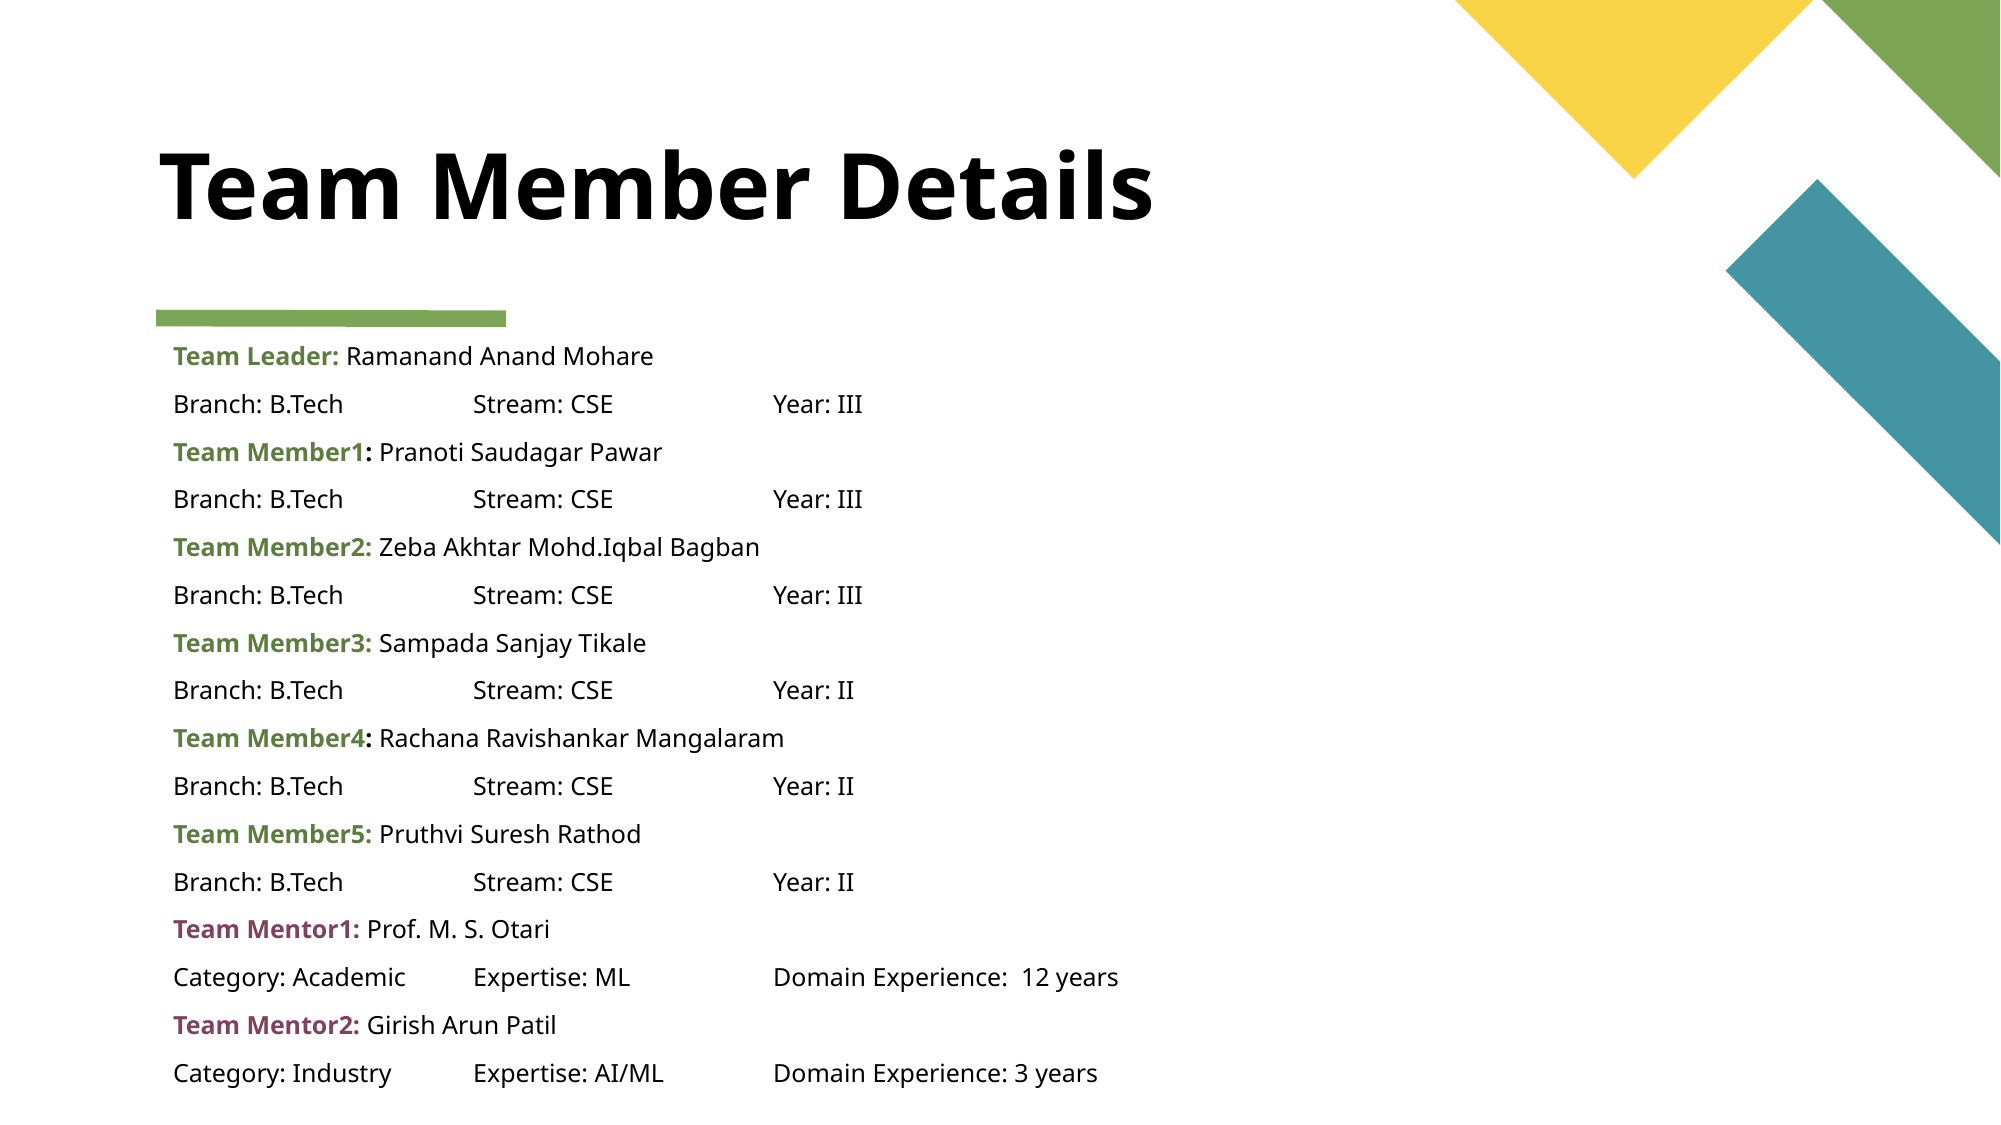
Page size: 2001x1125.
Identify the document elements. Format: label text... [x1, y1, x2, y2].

title Team Member Details [158, 139, 1244, 240]
list Team Leader: Ramanand Anand Mohare Branch: B.Tech Stream: CSE Year: III Team Member1: Pranoti Saudagar Pawar Branch: B.Tech Stream: CSE Year: III Team Member2: Zeba Akhtar Mohd.Iqbal Bagban Branch: B.Tech Stream: CSE Year: III Team Member3: Sampada Sanjay Tikale Branch: B.Tech Stream: CSE Year: II Team Member4: Rachana Ravishankar Mangalaram Branch: B.Tech Stream: CSE Year: II Team Member5: Pruthvi Suresh Rathod Branch: B.Tech Stream: CSE Year: II Team Mentor1: Prof. M. S. Otari Category: Academic Expertise: ML Domain Experience: 12 years Team Mentor2: Girish Arun Patil Category: Industry Expertise: AI/ML Domain Experience: 3 years [158, 336, 1987, 1111]
